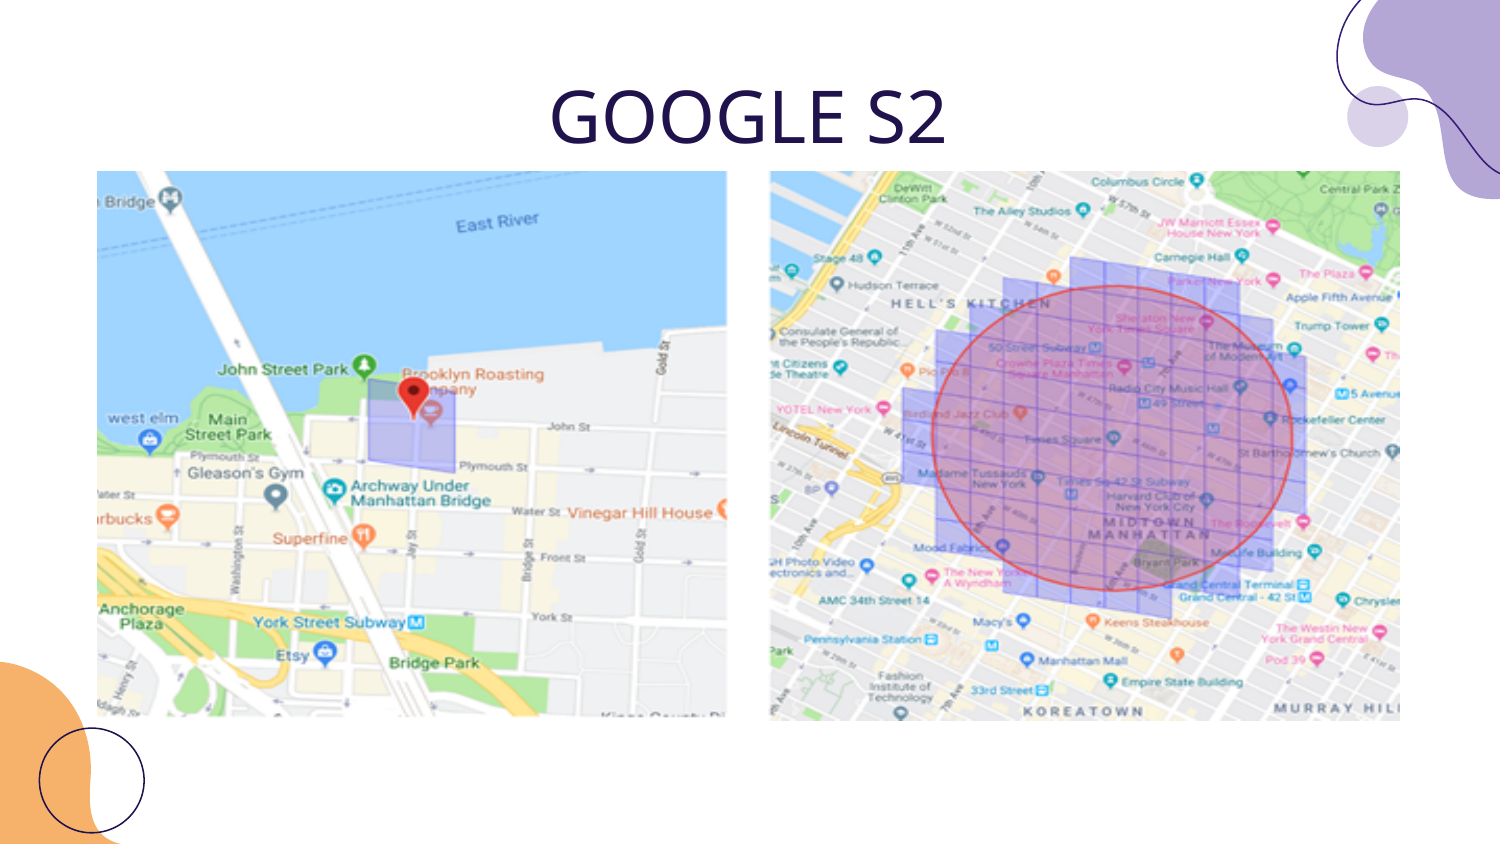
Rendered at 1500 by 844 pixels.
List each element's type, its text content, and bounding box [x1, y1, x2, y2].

title GOOGLE S2 LIBRARY [422, 55, 1075, 141]
picture [96, 171, 1400, 722]
